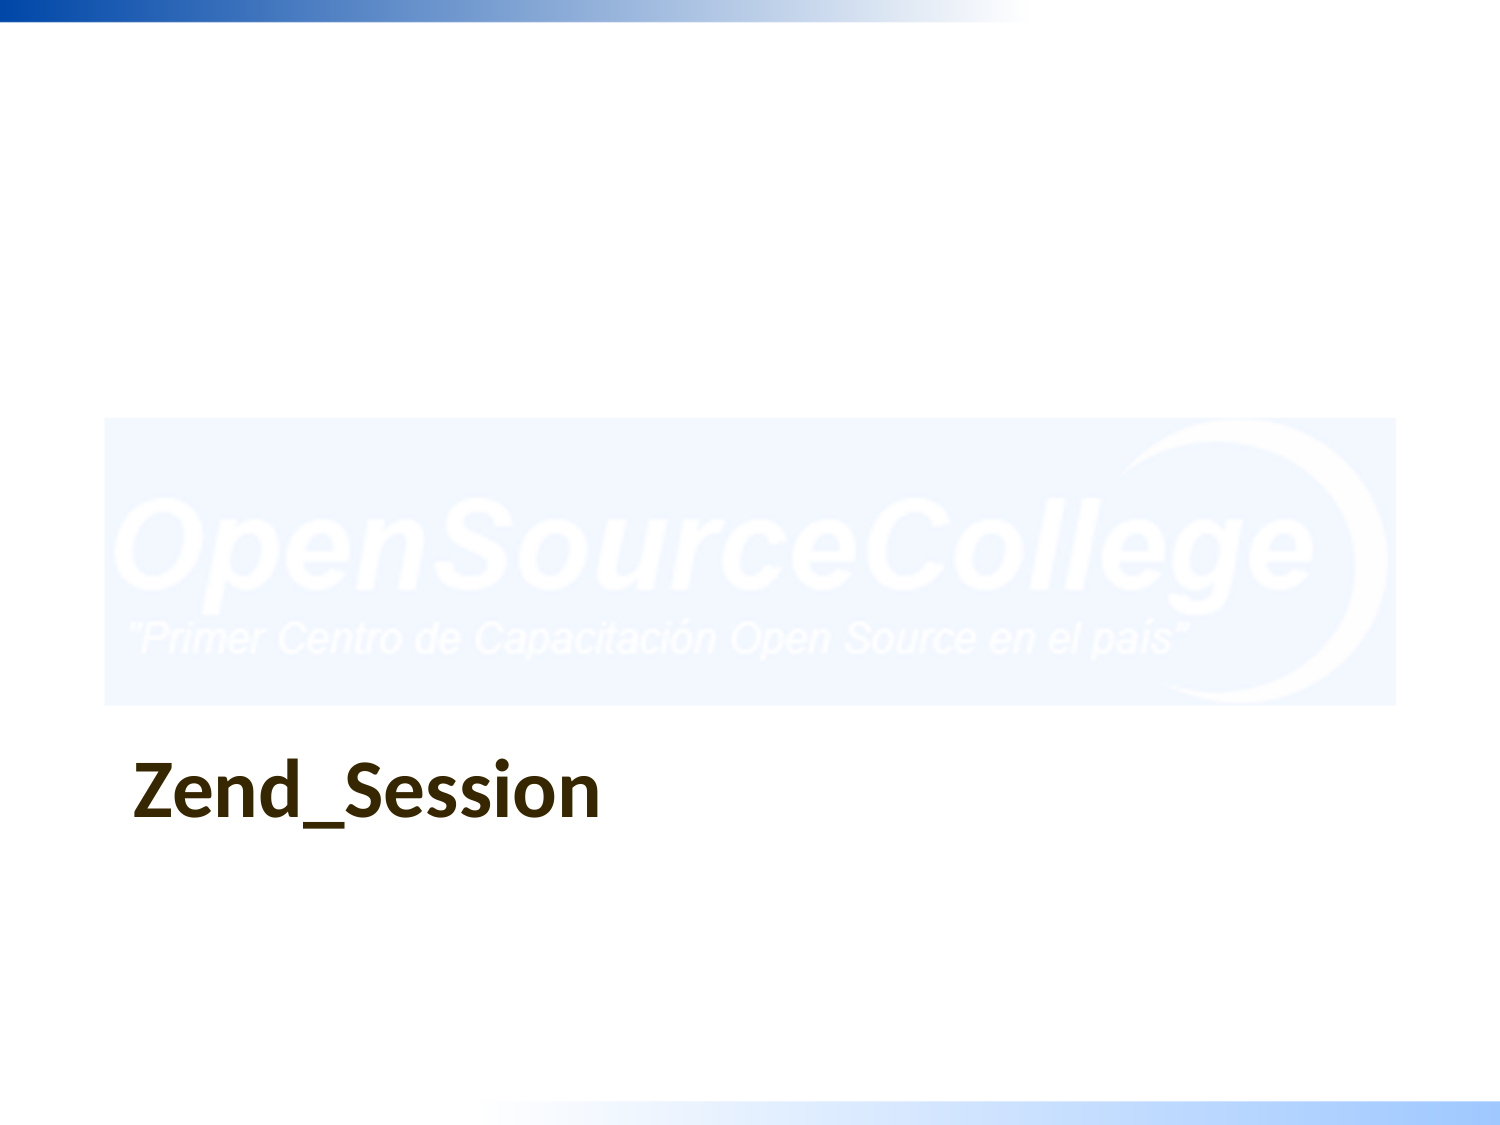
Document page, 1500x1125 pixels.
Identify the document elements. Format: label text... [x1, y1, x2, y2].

picture [0, 0, 1500, 1125]
title Zend_Session [118, 726, 1394, 950]
